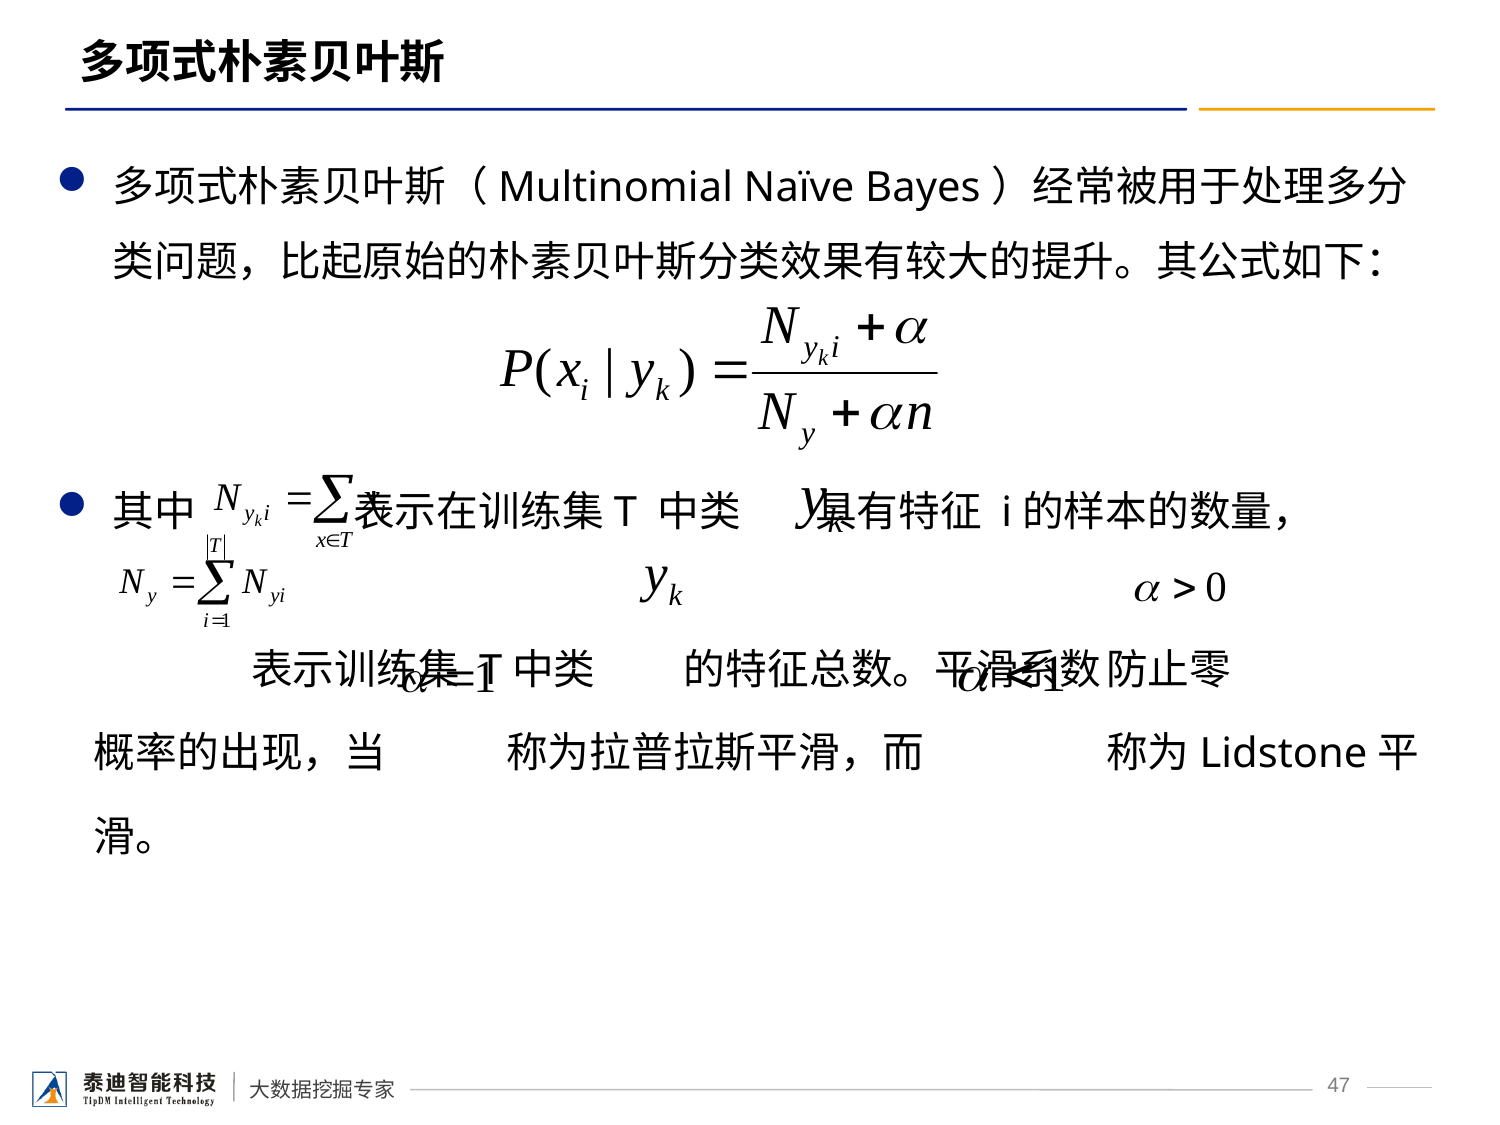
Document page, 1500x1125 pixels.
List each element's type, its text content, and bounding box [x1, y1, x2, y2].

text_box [489, 290, 951, 460]
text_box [785, 455, 857, 548]
list 多项式朴素贝叶斯（Multinomial Naïve Bayes）经常被用于处理多分类问题，比起原始的朴素贝叶斯分类效果有较大的提升。其公式如下： 其中 表示在训练集T 中类 具有特征 i的样本的数量， 表示训练集 T中类 的特征总数。平滑系数 防止零 概率的出现，当 称为拉普拉斯平滑，而 称为Lidstone平 滑。 [41, 127, 1447, 965]
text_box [111, 526, 297, 636]
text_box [206, 467, 396, 557]
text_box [950, 642, 1070, 705]
picture [29, 1062, 218, 1111]
title 多项式朴素贝叶斯 [64, 25, 1430, 97]
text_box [631, 538, 694, 619]
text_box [395, 650, 502, 705]
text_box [1127, 562, 1236, 613]
